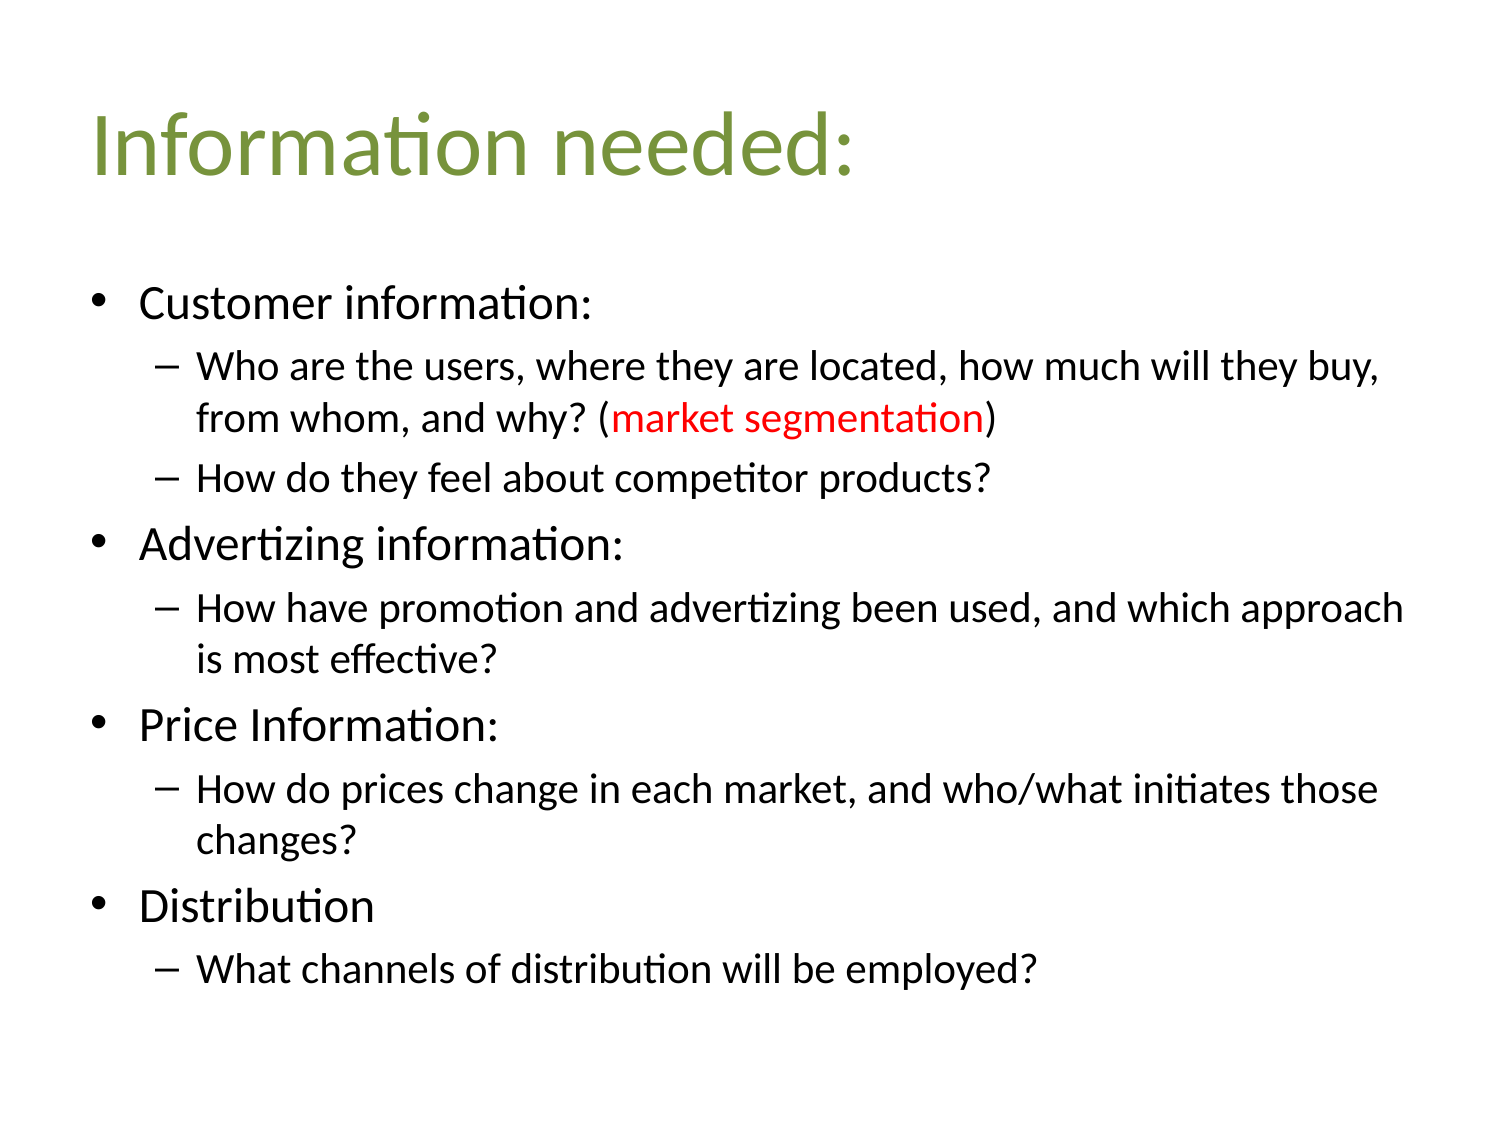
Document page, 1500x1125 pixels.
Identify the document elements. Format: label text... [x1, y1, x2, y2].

list Customer information: Who are the users, where they are located, how much will they buy, from whom, and why? (market segmentation) How do they feel about competitor products? Advertizing information: How have promotion and advertizing been used, and which approach is most effective? Price Information: How do prices change in each market, and who/what initiates those changes? Distribution What channels of distribution will be employed? [75, 262, 1425, 1005]
title Information needed: [75, 45, 1425, 233]
